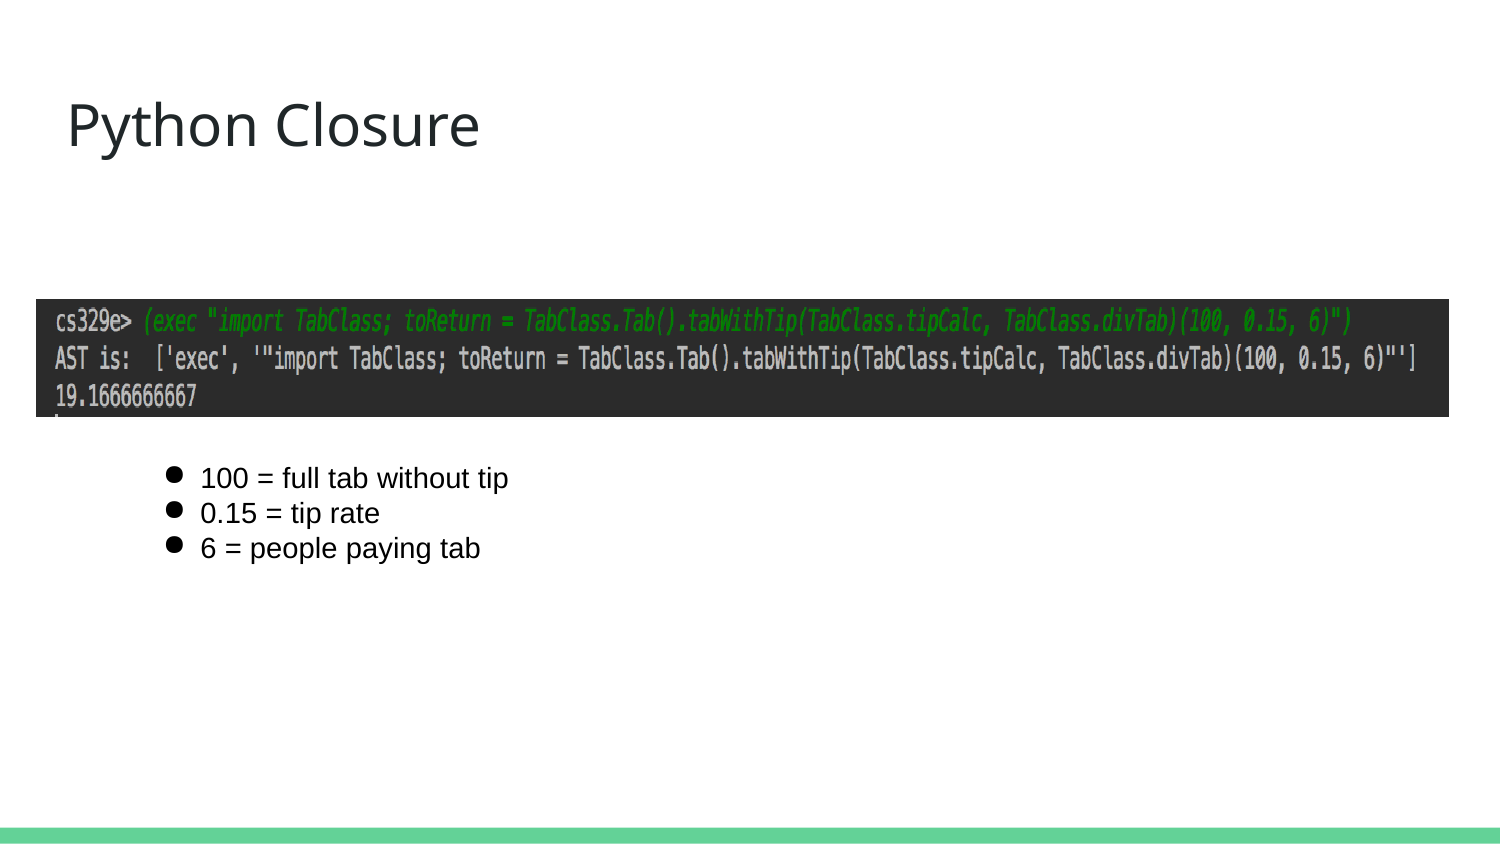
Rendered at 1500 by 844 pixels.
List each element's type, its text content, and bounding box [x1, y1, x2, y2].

text_box 100 = full tab without tip 0.15 = tip rate 6 = people paying tab [110, 444, 1300, 683]
picture [36, 299, 1450, 418]
title Python Closure [51, 72, 1449, 167]
